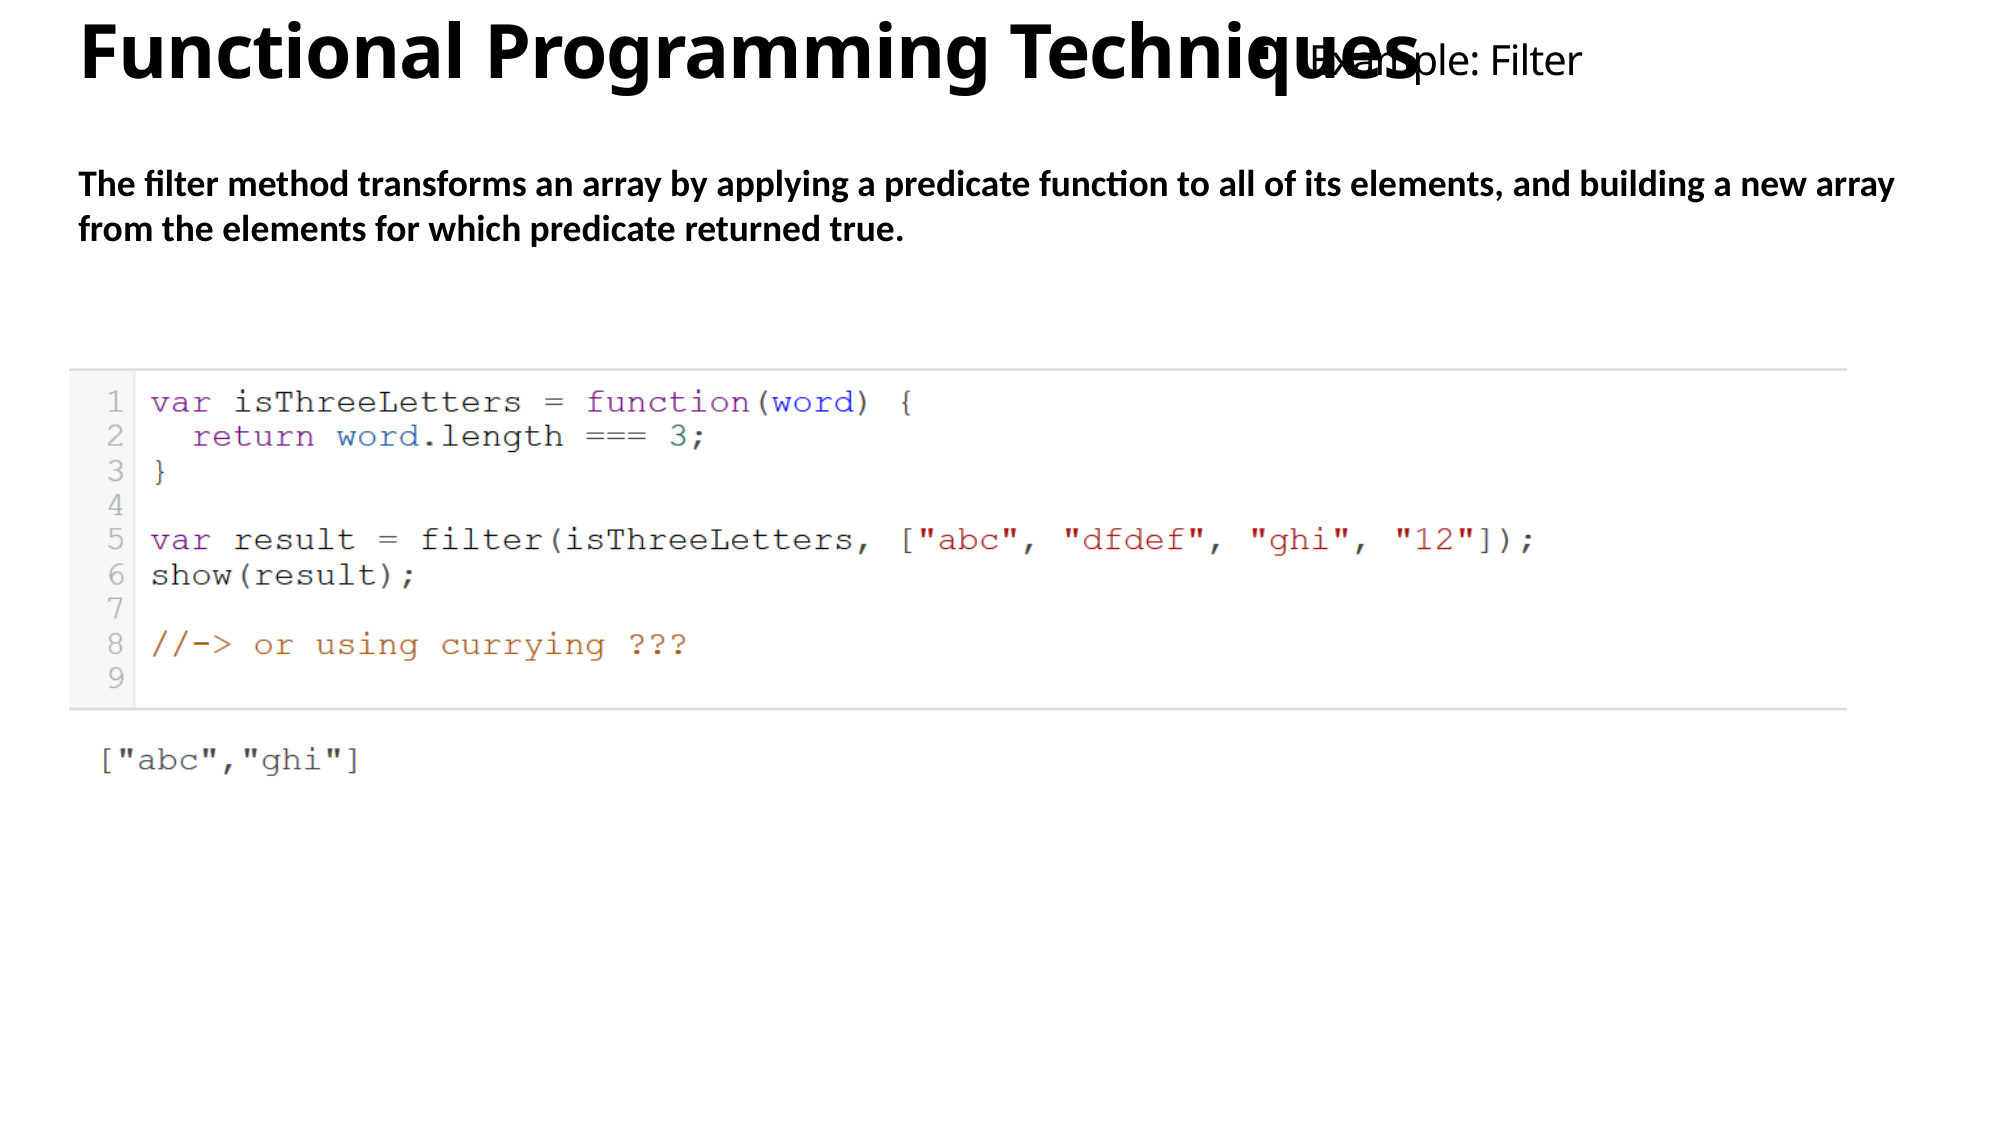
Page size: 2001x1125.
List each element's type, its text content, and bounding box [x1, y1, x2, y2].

text_box Functional Programming Techniques [63, 0, 1654, 102]
picture [69, 337, 1847, 797]
text_box Example: Filter [1237, 0, 1847, 92]
text_box The filter method transforms an array by applying a predicate function to all of its elements, and building a new array from the elements for which predicate returned true. [63, 151, 1973, 257]
